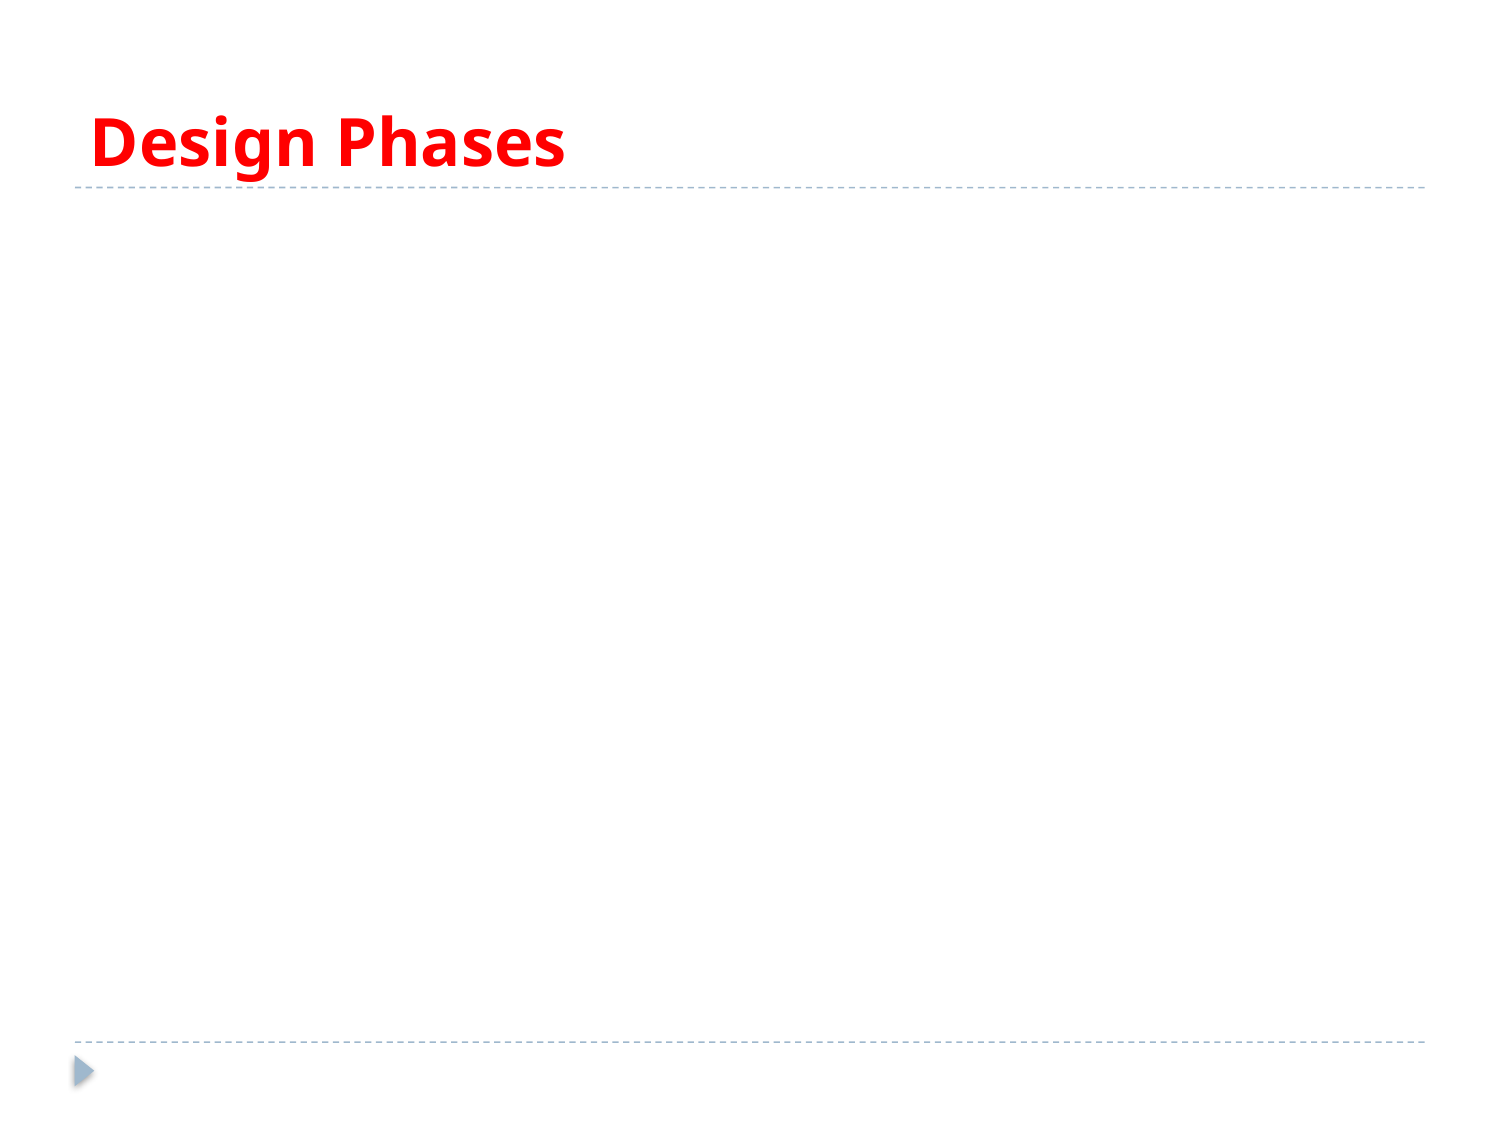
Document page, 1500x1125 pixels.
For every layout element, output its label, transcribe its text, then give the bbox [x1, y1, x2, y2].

title Design Phases [75, 24, 1425, 188]
